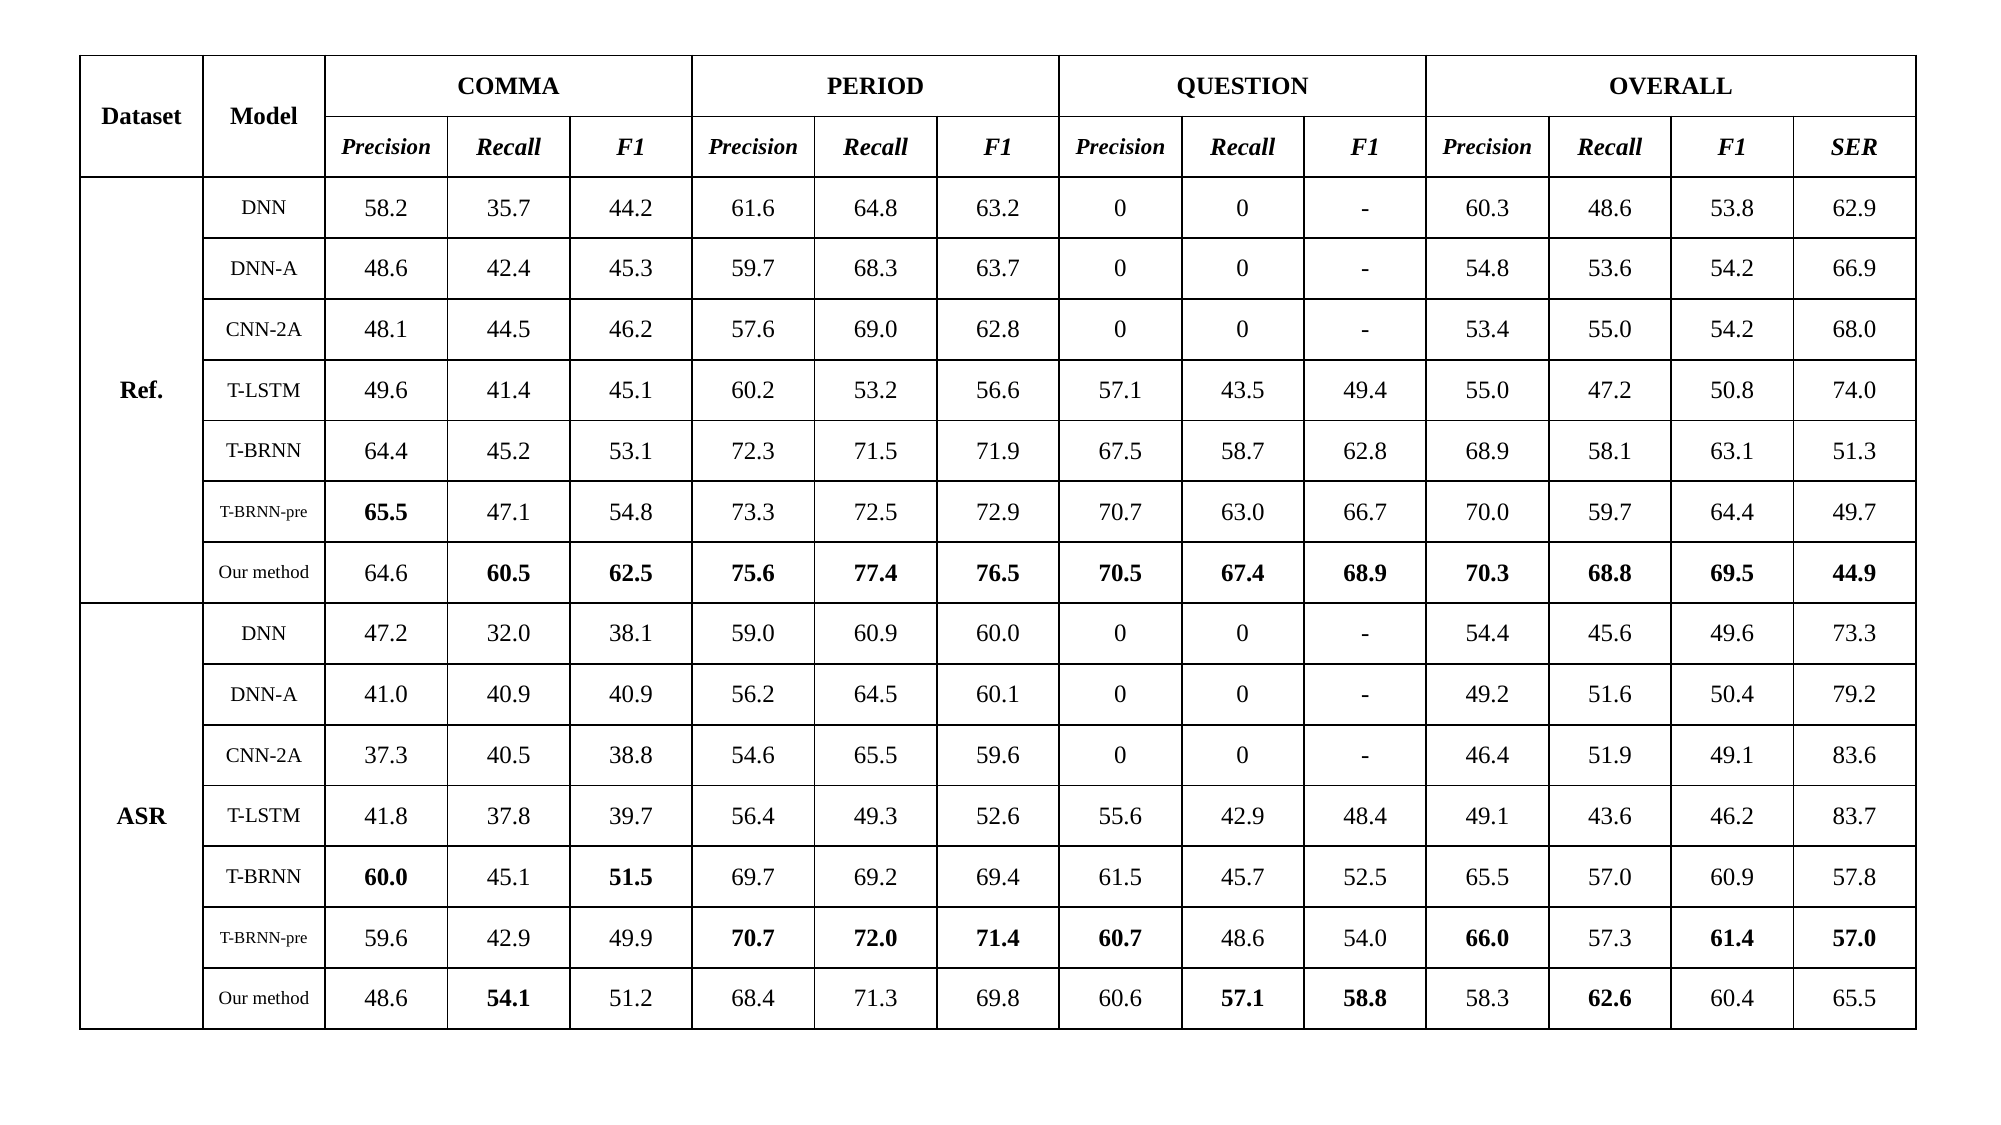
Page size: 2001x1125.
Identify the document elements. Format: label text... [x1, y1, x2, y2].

table_cell 65.5 [815, 726, 936, 785]
table_cell 64.6 [326, 543, 447, 602]
table_cell 54.6 [693, 726, 814, 785]
table_cell 40.9 [571, 665, 691, 724]
table_cell 45.6 [1550, 604, 1670, 663]
table_cell 71.3 [815, 969, 936, 1028]
table_cell 56.6 [938, 361, 1058, 420]
table_cell 48.4 [1305, 786, 1425, 845]
table_cell 61.6 [693, 178, 814, 237]
table_cell Precision [326, 117, 447, 176]
table_cell 63.0 [1183, 482, 1303, 541]
table_cell 62.8 [1305, 421, 1425, 480]
table_cell 62.5 [571, 543, 691, 602]
table_cell 63.7 [938, 239, 1058, 298]
table_cell 49.3 [815, 786, 936, 845]
table_cell 42.9 [448, 908, 569, 967]
table_cell 65.5 [1427, 847, 1548, 906]
table_cell 69.5 [1672, 543, 1793, 602]
table_cell 39.7 [571, 786, 691, 845]
table_cell 69.8 [938, 969, 1058, 1028]
table_cell 70.7 [1060, 482, 1181, 541]
table_cell 50.4 [1672, 665, 1793, 724]
table_cell 44.9 [1794, 543, 1915, 602]
table_cell 60.3 [1427, 178, 1548, 237]
table_cell 60.0 [938, 604, 1058, 663]
table_cell 61.5 [1060, 847, 1181, 906]
table_cell 51.3 [1794, 421, 1915, 480]
table_cell 0 [1060, 178, 1181, 237]
table_cell 54.1 [448, 969, 569, 1028]
table_cell T-BRNN [204, 847, 324, 906]
table_cell 75.6 [693, 543, 814, 602]
table_cell 46.2 [1672, 786, 1793, 845]
table_cell Precision [1060, 117, 1181, 176]
table_cell F1 [1672, 117, 1793, 176]
table_cell 71.9 [938, 421, 1058, 480]
table_cell F1 [571, 117, 691, 176]
table_cell 54.0 [1305, 908, 1425, 967]
table_cell DNN-A [204, 239, 324, 298]
table_cell 59.0 [693, 604, 814, 663]
table_cell T-BRNN [204, 421, 324, 480]
table_cell 66.7 [1305, 482, 1425, 541]
table_cell 41.0 [326, 665, 447, 724]
table_cell 45.3 [571, 239, 691, 298]
table_cell 70.3 [1427, 543, 1548, 602]
table_cell 57.1 [1060, 361, 1181, 420]
table_cell 0 [1183, 604, 1303, 663]
table_cell F1 [938, 117, 1058, 176]
table_cell 37.3 [326, 726, 447, 785]
table_cell Ref. [81, 178, 202, 602]
table_cell Our method [204, 543, 324, 602]
table_cell 70.5 [1060, 543, 1181, 602]
table_cell 40.5 [448, 726, 569, 785]
table_cell 41.4 [448, 361, 569, 420]
table_cell 37.8 [448, 786, 569, 845]
table_cell 76.5 [938, 543, 1058, 602]
table_cell 68.8 [1550, 543, 1670, 602]
table_cell 63.1 [1672, 421, 1793, 480]
table_cell 60.5 [448, 543, 569, 602]
table_cell 53.4 [1427, 300, 1548, 359]
table_cell 60.2 [693, 361, 814, 420]
table_cell 49.4 [1305, 361, 1425, 420]
table_cell 68.3 [815, 239, 936, 298]
table_cell 72.0 [815, 908, 936, 967]
table_cell F1 [1305, 117, 1425, 176]
table_cell 67.4 [1183, 543, 1303, 602]
table_cell 68.0 [1794, 300, 1915, 359]
table_cell 49.6 [326, 361, 447, 420]
table_cell 72.3 [693, 421, 814, 480]
table_cell CNN-2A [204, 300, 324, 359]
table_cell 58.8 [1305, 969, 1425, 1028]
table_cell 66.9 [1794, 239, 1915, 298]
table_cell 57.8 [1794, 847, 1915, 906]
table_cell DNN [204, 604, 324, 663]
table_cell - [1305, 239, 1425, 298]
table_cell 60.4 [1672, 969, 1793, 1028]
table_cell 55.0 [1550, 300, 1670, 359]
table_cell 57.0 [1794, 908, 1915, 967]
table_header COMMA [326, 56, 691, 116]
table_cell - [1305, 300, 1425, 359]
table_cell 45.2 [448, 421, 569, 480]
table_cell 47.2 [1550, 361, 1670, 420]
table_cell Recall [1550, 117, 1670, 176]
table_cell T-LSTM [204, 786, 324, 845]
table_cell 45.7 [1183, 847, 1303, 906]
table_cell 51.5 [571, 847, 691, 906]
table_cell 60.9 [815, 604, 936, 663]
table_cell 63.2 [938, 178, 1058, 237]
table_cell 77.4 [815, 543, 936, 602]
table_cell 57.3 [1550, 908, 1670, 967]
table_cell 69.2 [815, 847, 936, 906]
table_cell 53.6 [1550, 239, 1670, 298]
table_cell 54.2 [1672, 239, 1793, 298]
table_cell 54.8 [1427, 239, 1548, 298]
table_cell 65.5 [326, 482, 447, 541]
table_cell 50.8 [1672, 361, 1793, 420]
table_header OVERALL [1427, 56, 1915, 116]
table_cell 73.3 [1794, 604, 1915, 663]
table_cell 83.7 [1794, 786, 1915, 845]
table_cell 32.0 [448, 604, 569, 663]
table_cell 48.6 [326, 969, 447, 1028]
table_cell 54.8 [571, 482, 691, 541]
table_cell 46.2 [571, 300, 691, 359]
table_cell Recall [448, 117, 569, 176]
table_cell 68.9 [1427, 421, 1548, 480]
table_cell SER [1794, 117, 1915, 176]
table_cell 60.0 [326, 847, 447, 906]
table_cell 58.7 [1183, 421, 1303, 480]
table_header Model [204, 56, 324, 176]
table_cell Precision [1427, 117, 1548, 176]
table_cell 45.1 [448, 847, 569, 906]
table_header PERIOD [693, 56, 1058, 116]
table_cell 52.6 [938, 786, 1058, 845]
table_cell 54.2 [1672, 300, 1793, 359]
table_cell 49.7 [1794, 482, 1915, 541]
table_cell 0 [1183, 726, 1303, 785]
table_cell 49.6 [1672, 604, 1793, 663]
table_cell Our method [204, 969, 324, 1028]
table_cell DNN [204, 178, 324, 237]
table_cell 58.1 [1550, 421, 1670, 480]
table_cell - [1305, 604, 1425, 663]
table_cell DNN-A [204, 665, 324, 724]
table_cell 53.2 [815, 361, 936, 420]
table_cell 71.4 [938, 908, 1058, 967]
table_cell - [1305, 665, 1425, 724]
table_cell 79.2 [1794, 665, 1915, 724]
table_cell 64.5 [815, 665, 936, 724]
table_cell 58.3 [1427, 969, 1548, 1028]
table_cell 53.8 [1672, 178, 1793, 237]
table_cell 48.6 [1183, 908, 1303, 967]
table_cell 38.1 [571, 604, 691, 663]
table_cell 74.0 [1794, 361, 1915, 420]
table_cell 46.4 [1427, 726, 1548, 785]
table_cell 64.8 [815, 178, 936, 237]
table_cell 51.9 [1550, 726, 1670, 785]
table_cell 47.2 [326, 604, 447, 663]
table_cell 55.6 [1060, 786, 1181, 845]
table_cell 54.4 [1427, 604, 1548, 663]
table_cell 57.0 [1550, 847, 1670, 906]
table_cell 59.6 [326, 908, 447, 967]
table_cell 49.2 [1427, 665, 1548, 724]
table_cell 0 [1060, 300, 1181, 359]
table_cell 62.8 [938, 300, 1058, 359]
table_cell 72.9 [938, 482, 1058, 541]
table_cell 43.5 [1183, 361, 1303, 420]
table_header Dataset [81, 56, 202, 176]
table_cell 57.6 [693, 300, 814, 359]
table_cell - [1305, 726, 1425, 785]
table_cell 60.6 [1060, 969, 1181, 1028]
table_cell 71.5 [815, 421, 936, 480]
table_cell 65.5 [1794, 969, 1915, 1028]
table_cell T-LSTM [204, 361, 324, 420]
table_cell 61.4 [1672, 908, 1793, 967]
table_cell 57.1 [1183, 969, 1303, 1028]
table_cell CNN-2A [204, 726, 324, 785]
table_header QUESTION [1060, 56, 1425, 116]
table_cell Recall [815, 117, 936, 176]
table_cell 51.2 [571, 969, 691, 1028]
table_cell 83.6 [1794, 726, 1915, 785]
table_cell 53.1 [571, 421, 691, 480]
table_cell 59.6 [938, 726, 1058, 785]
table_cell 0 [1060, 239, 1181, 298]
table_cell 49.1 [1672, 726, 1793, 785]
table_cell 72.5 [815, 482, 936, 541]
table_cell Precision [693, 117, 814, 176]
table_cell 64.4 [1672, 482, 1793, 541]
table_cell 43.6 [1550, 786, 1670, 845]
table_cell 35.7 [448, 178, 569, 237]
table_cell 68.4 [693, 969, 814, 1028]
table_cell T-BRNN-pre [204, 908, 324, 967]
table_cell 49.9 [571, 908, 691, 967]
table_cell 59.7 [693, 239, 814, 298]
table_cell 56.2 [693, 665, 814, 724]
table_cell 51.6 [1550, 665, 1670, 724]
table_cell 49.1 [1427, 786, 1548, 845]
table_cell 68.9 [1305, 543, 1425, 602]
table_cell 70.0 [1427, 482, 1548, 541]
table_cell 42.4 [448, 239, 569, 298]
table_cell 48.6 [326, 239, 447, 298]
table_cell 47.1 [448, 482, 569, 541]
table_cell 62.6 [1550, 969, 1670, 1028]
table_cell 55.0 [1427, 361, 1548, 420]
table_cell 60.9 [1672, 847, 1793, 906]
table_cell 66.0 [1427, 908, 1548, 967]
table_cell 0 [1183, 300, 1303, 359]
table_cell 0 [1183, 178, 1303, 237]
table_cell 38.8 [571, 726, 691, 785]
table_cell 64.4 [326, 421, 447, 480]
table_cell 62.9 [1794, 178, 1915, 237]
table_cell 60.7 [1060, 908, 1181, 967]
table_cell 0 [1183, 239, 1303, 298]
table_cell 52.5 [1305, 847, 1425, 906]
table_cell 58.2 [326, 178, 447, 237]
table_cell Recall [1183, 117, 1303, 176]
table_cell 59.7 [1550, 482, 1670, 541]
table_cell T-BRNN-pre [204, 482, 324, 541]
table_cell 0 [1060, 665, 1181, 724]
table_cell 69.0 [815, 300, 936, 359]
table_cell 69.4 [938, 847, 1058, 906]
table_cell 40.9 [448, 665, 569, 724]
table_cell 45.1 [571, 361, 691, 420]
table_cell 60.1 [938, 665, 1058, 724]
table_cell 0 [1183, 665, 1303, 724]
table_cell - [1305, 178, 1425, 237]
table_cell 48.6 [1550, 178, 1670, 237]
table_cell 0 [1060, 726, 1181, 785]
table_cell 69.7 [693, 847, 814, 906]
table_cell 41.8 [326, 786, 447, 845]
table_cell ASR [81, 604, 202, 1028]
table_cell 56.4 [693, 786, 814, 845]
table_cell 48.1 [326, 300, 447, 359]
table_cell 67.5 [1060, 421, 1181, 480]
table_cell 42.9 [1183, 786, 1303, 845]
table_cell 70.7 [693, 908, 814, 967]
table_cell 44.2 [571, 178, 691, 237]
table_cell 0 [1060, 604, 1181, 663]
table_cell 73.3 [693, 482, 814, 541]
table_cell 44.5 [448, 300, 569, 359]
